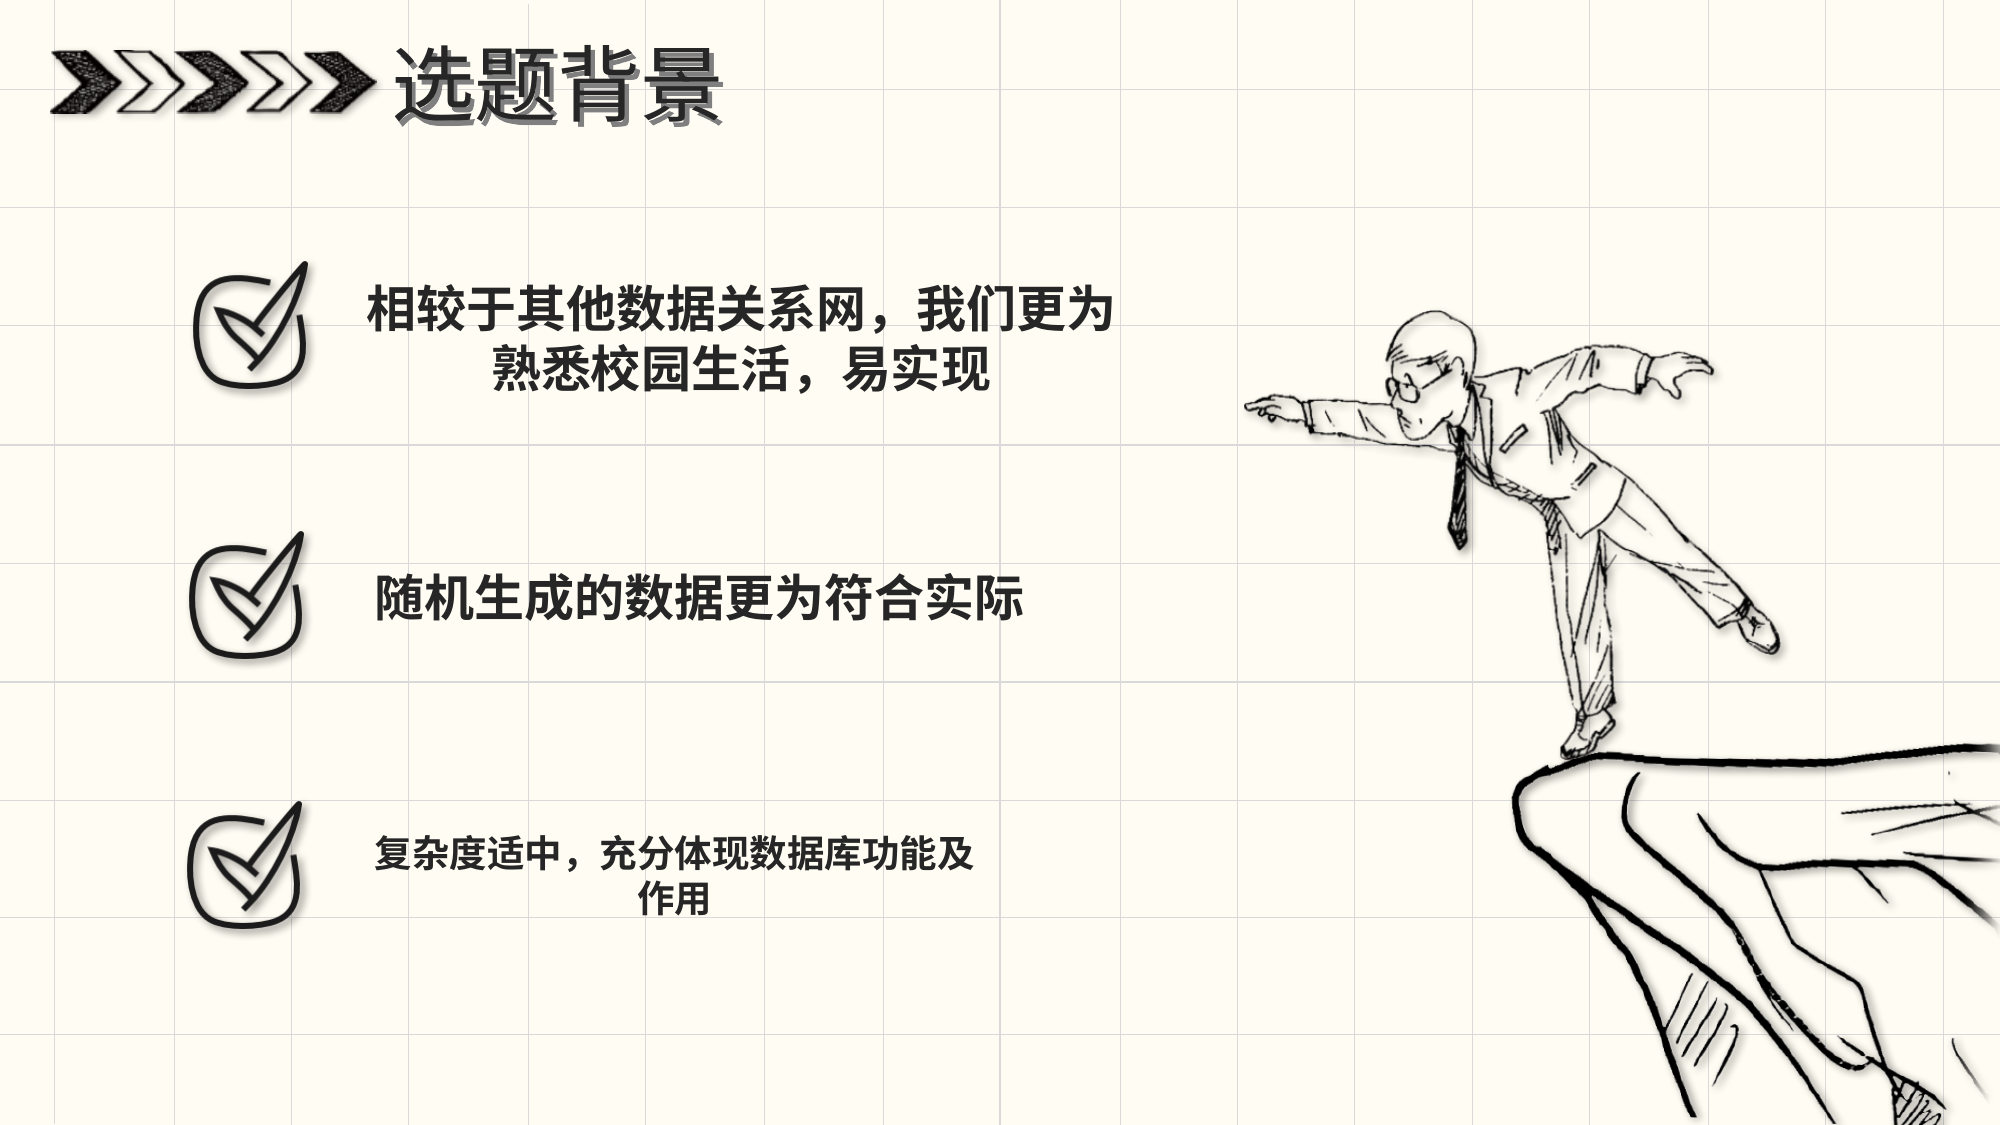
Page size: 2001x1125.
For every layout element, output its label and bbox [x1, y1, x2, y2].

text_box [49, 39, 803, 126]
text_box [1244, 310, 2000, 1125]
text_box [187, 801, 1006, 930]
text_box [193, 261, 1138, 509]
text_box [189, 531, 1097, 722]
text_box [344, 598, 1169, 727]
